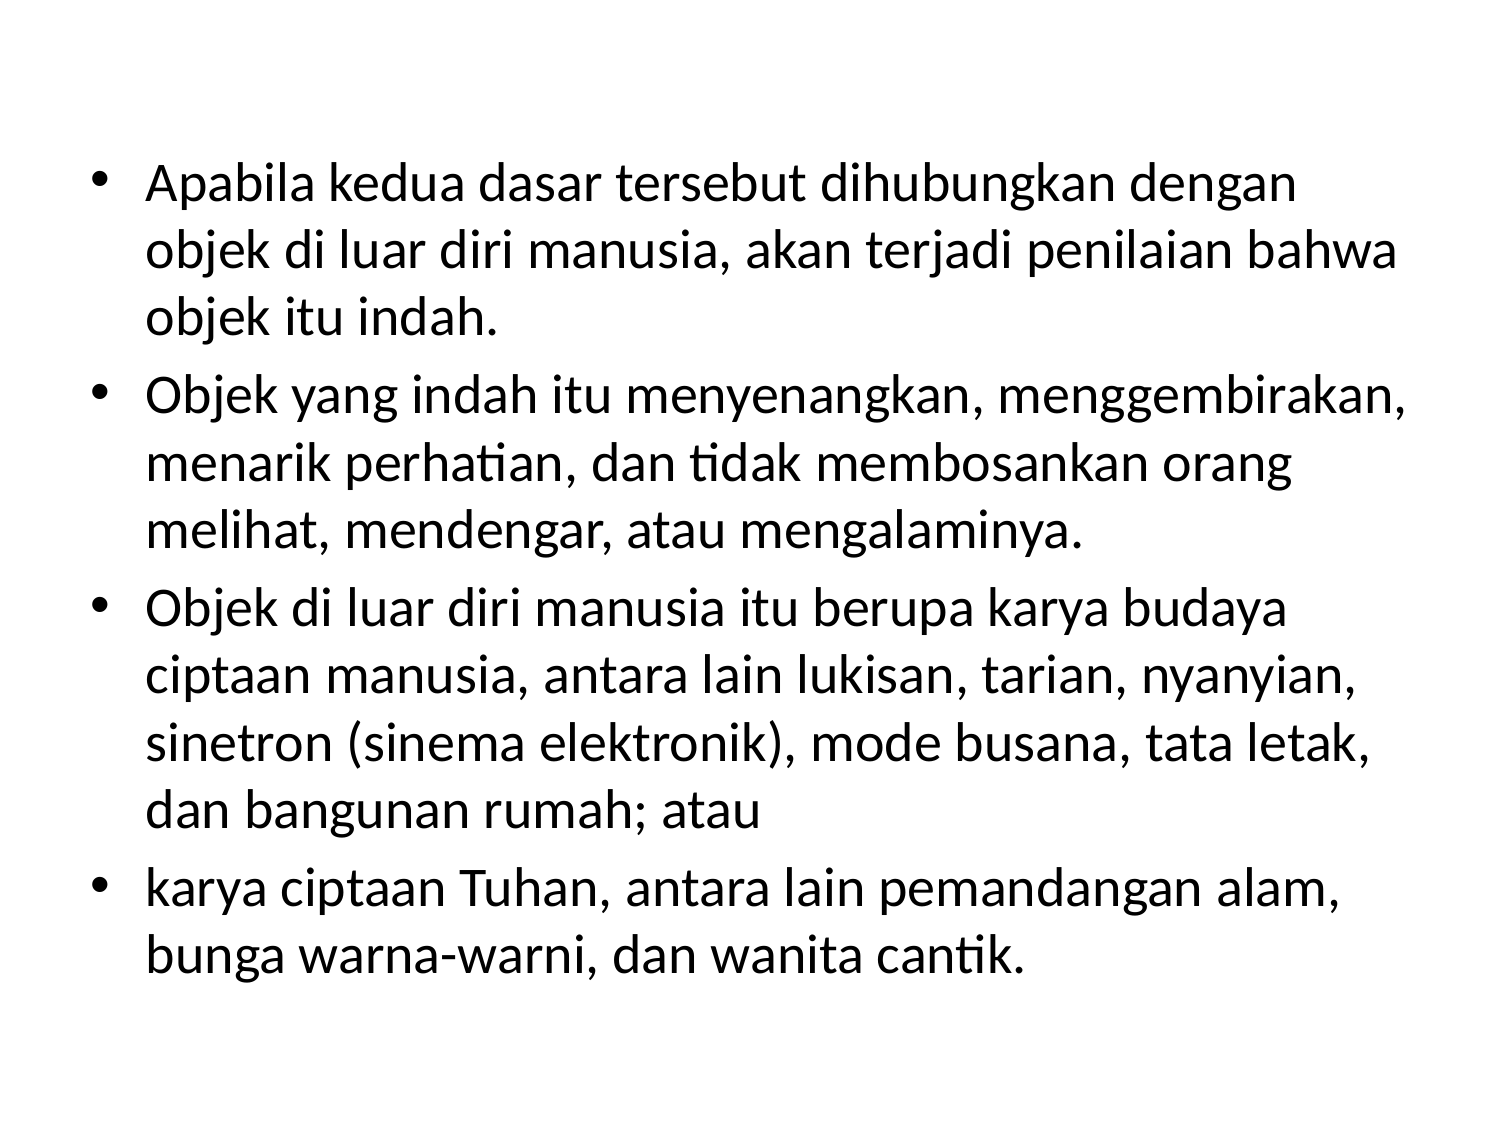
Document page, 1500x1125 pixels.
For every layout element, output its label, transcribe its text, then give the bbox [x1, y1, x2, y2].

list Apabila kedua dasar tersebut dihubungkan dengan objek di luar diri manusia, akan terjadi penilaian bahwa objek itu indah. Objek yang indah itu menyenangkan, menggembirakan, menarik perhatian, dan tidak membosankan orang melihat, mendengar, atau mengalaminya. Objek di luar diri manusia itu berupa karya budaya ciptaan manusia, antara lain lukisan, tarian, nyanyian, sinetron (sinema elektronik), mode busana, tata letak, dan bangunan rumah; atau karya ciptaan Tuhan, antara lain pemandangan alam, bunga warna-warni, dan wanita cantik. [75, 137, 1425, 1005]
